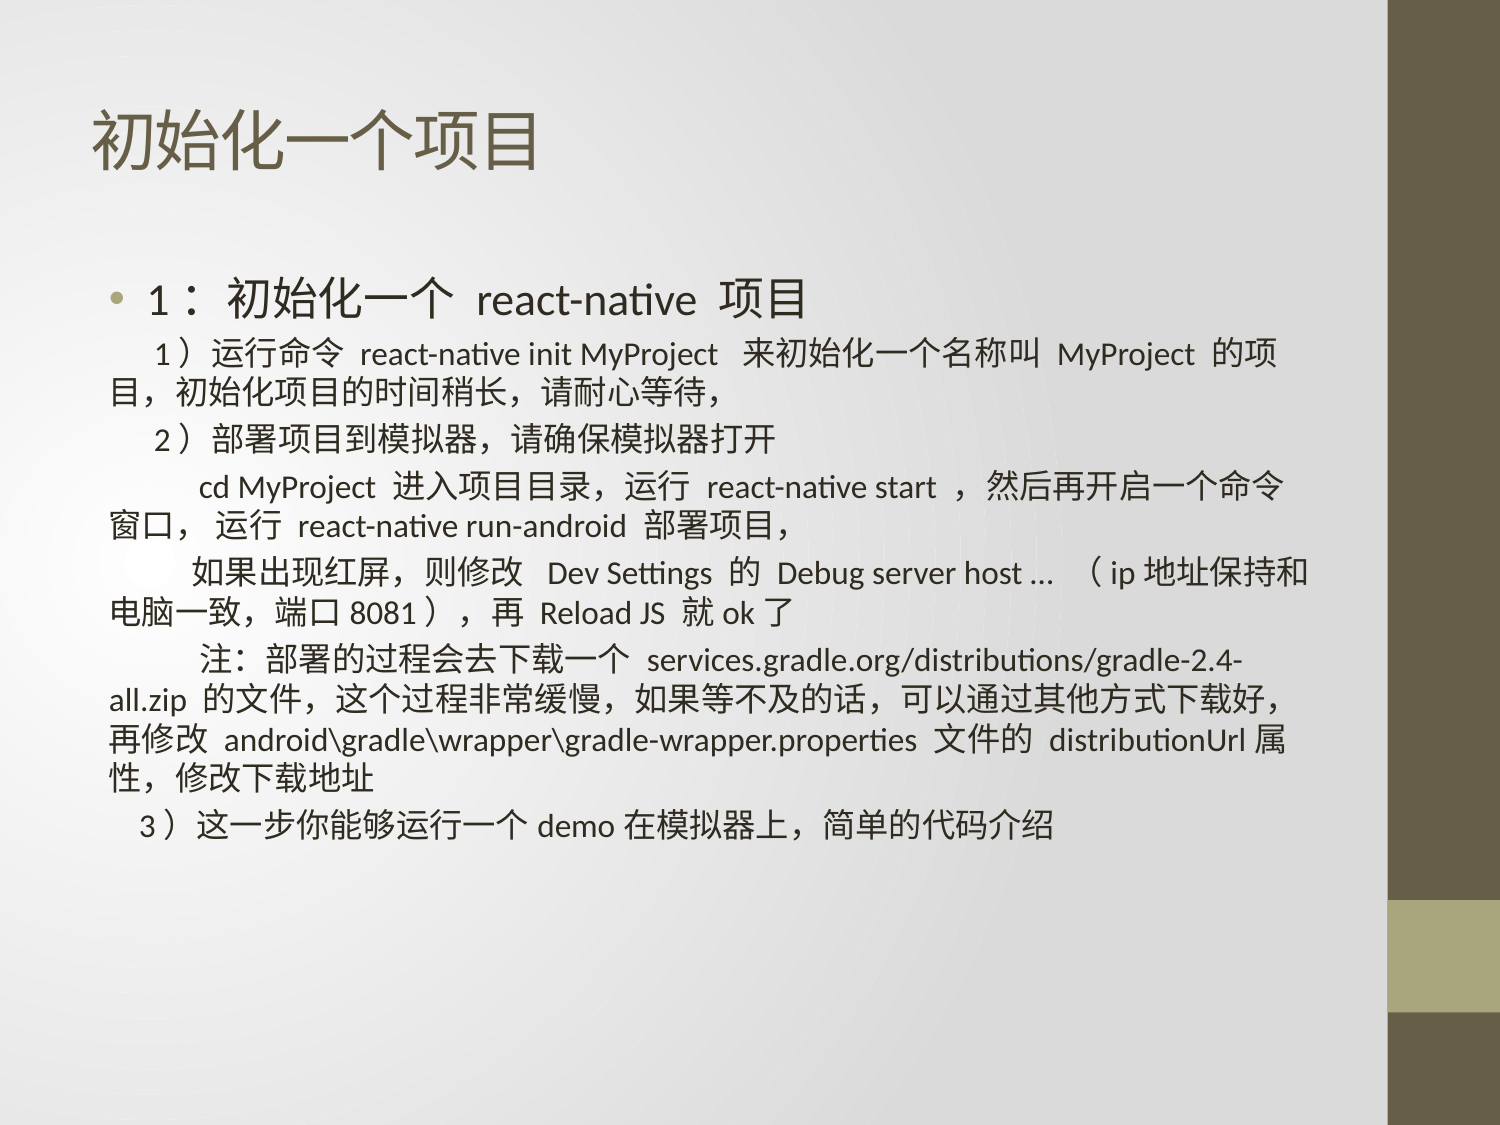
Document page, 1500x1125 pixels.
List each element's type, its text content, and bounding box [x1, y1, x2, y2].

title 初始化一个项目 [75, 45, 1325, 233]
list 1：初始化一个 react-native 项目 1）运行命令 react-native init MyProject 来初始化一个名称叫 MyProject 的项目，初始化项目的时间稍长，请耐心等待， 2）部署项目到模拟器，请确保模拟器打开 cd MyProject 进入项目目录，运行 react-native start ，然后再开启一个命令窗口， 运行 react-native run-android 部署项目， 如果出现红屏，则修改 Dev Settings 的 Debug server host … （ip地址保持和电脑一致，端口8081），再 Reload JS 就ok了 注：部署的过程会去下载一个 services.gradle.org/distributions/gradle-2.4-all.zip 的文件，这个过程非常缓慢，如果等不及的话，可以通过其他方式下载好，再修改 android\gradle\wrapper\gradle-wrapper.properties 文件的 distributionUrl属性，修改下载地址 3）这一步你能够运行一个demo在模拟器上，简单的代码介绍 [75, 262, 1325, 1050]
